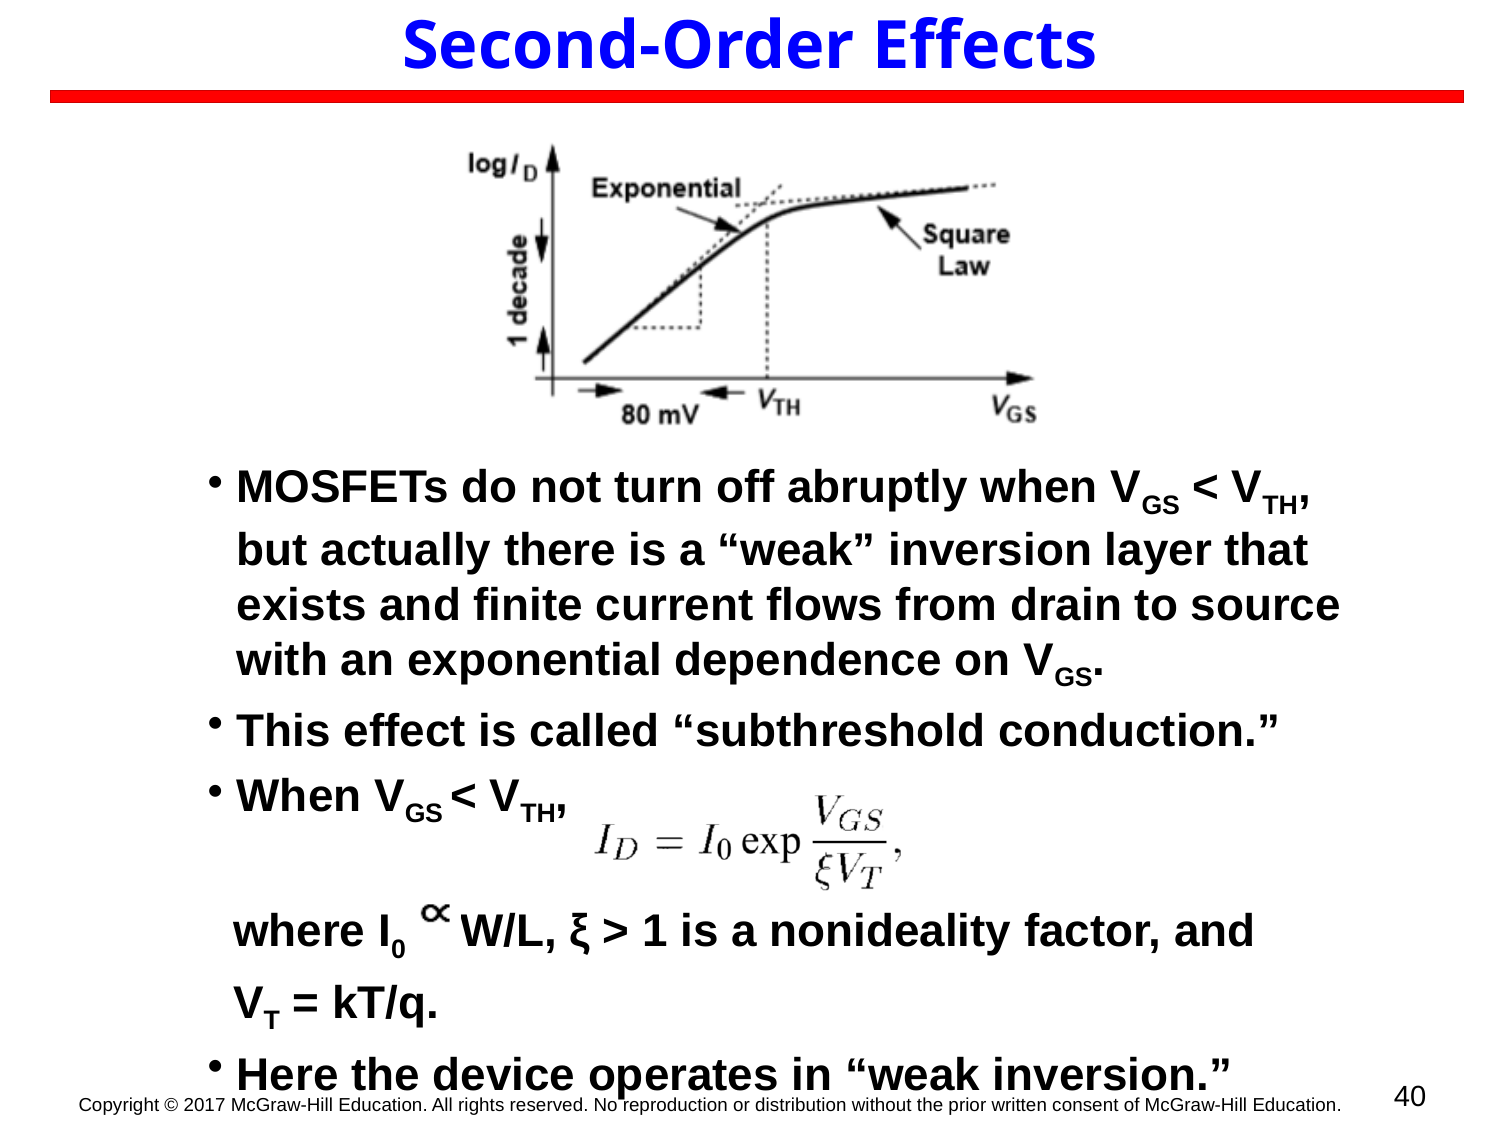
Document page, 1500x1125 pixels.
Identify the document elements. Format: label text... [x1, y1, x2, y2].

picture [432, 115, 1061, 451]
title Second-Order Effects [75, 0, 1425, 88]
text_box MOSFETs do not turn off abruptly when VGS < VTH, but actually there is a “weak” inversion layer that exists and finite current flows from drain to source with an exponential dependence on VGS. This effect is called “subthreshold conduction.” When VGS < VTH, where I0 W/L, ξ > 1 is a nonideality factor, and VT = kT/q. Here the device operates in “weak inversion.” [192, 449, 1396, 809]
slide_number 40 [1341, 1069, 1480, 1120]
picture [579, 793, 924, 892]
picture [415, 887, 462, 943]
